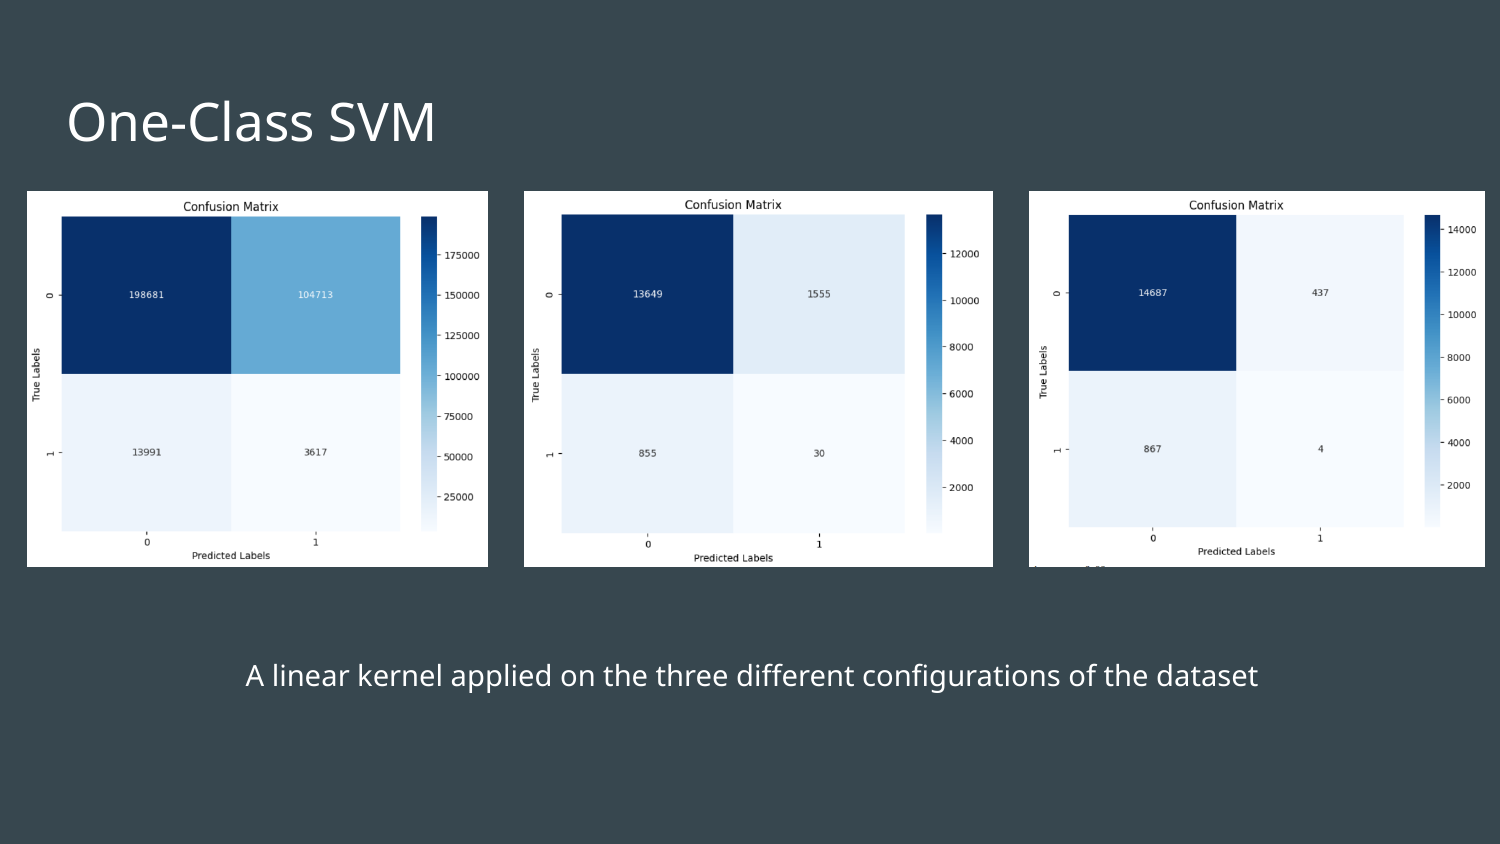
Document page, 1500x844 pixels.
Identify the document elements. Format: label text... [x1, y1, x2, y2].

title One-Class SVM [51, 72, 1449, 167]
picture [1029, 191, 1485, 567]
picture [524, 191, 993, 567]
picture [27, 191, 488, 567]
text_box A linear kernel applied on the three different configurations of the dataset [53, 641, 1452, 694]
